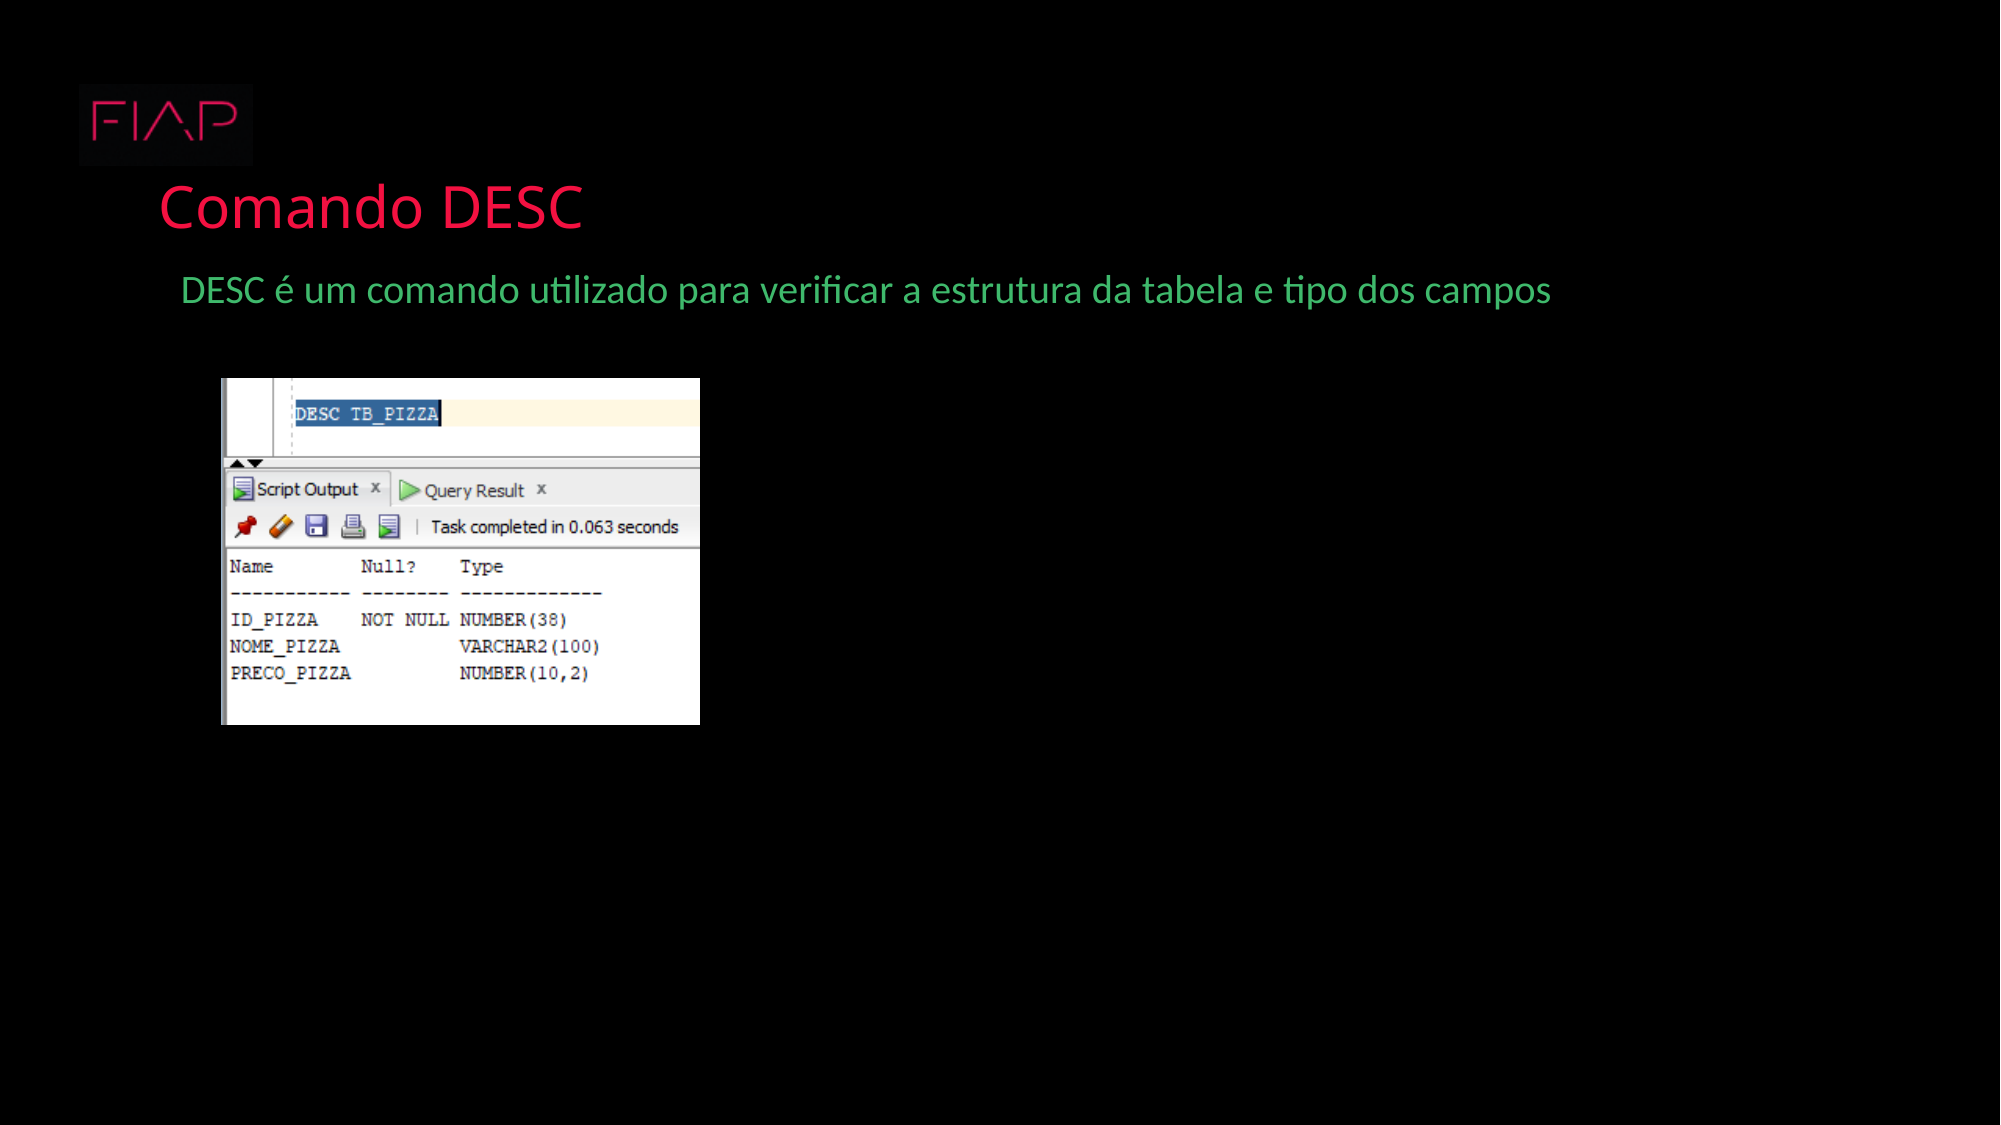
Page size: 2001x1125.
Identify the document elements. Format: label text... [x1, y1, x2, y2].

picture [221, 378, 700, 725]
text_box DESC é um comando utilizado para verificar a estrutura da tabela e tipo dos campos [165, 261, 1741, 348]
picture [79, 84, 253, 166]
text_box Comando DESC [143, 170, 1349, 257]
